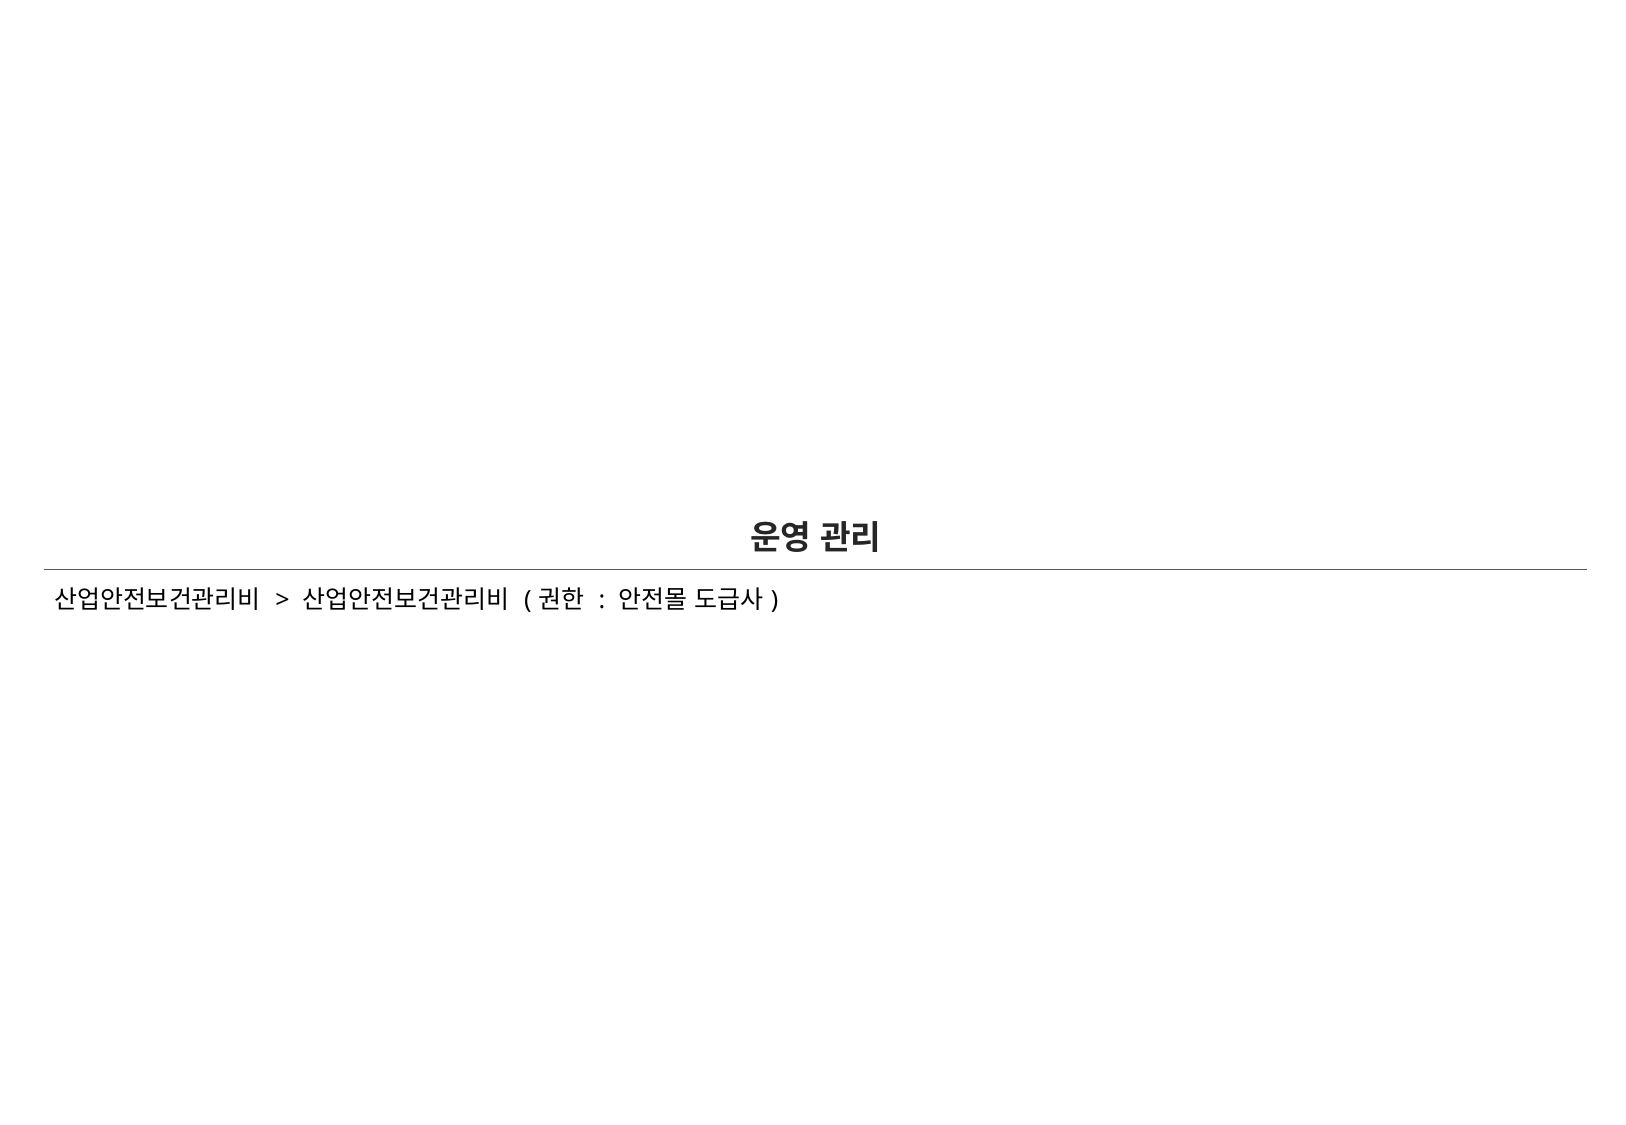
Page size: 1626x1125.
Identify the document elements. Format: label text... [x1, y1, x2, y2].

table_header 운영 관리 [44, 500, 1587, 569]
table_cell 산업안전보건관리비 > 산업안전보건관리비 (권한 : 안전몰 도급사) [44, 570, 1587, 626]
